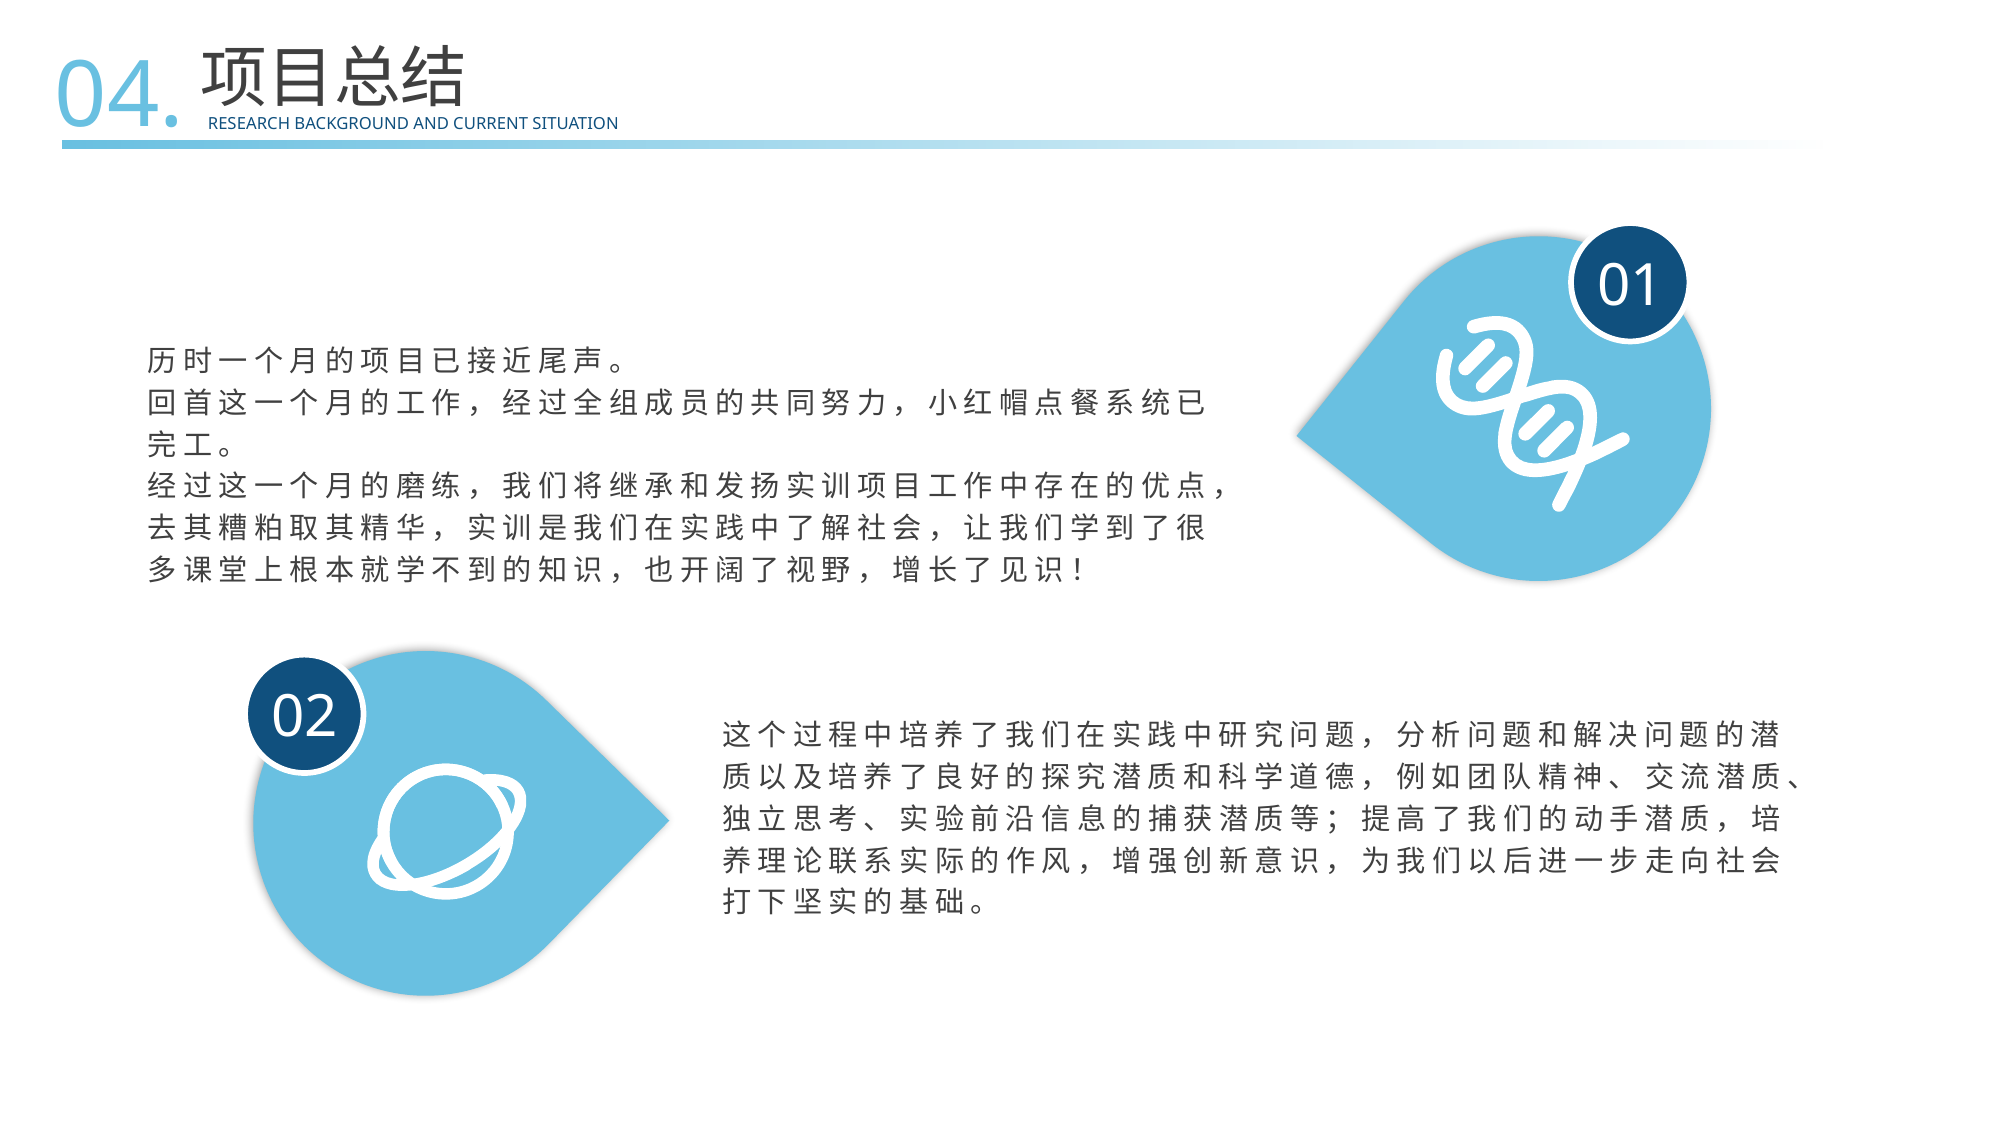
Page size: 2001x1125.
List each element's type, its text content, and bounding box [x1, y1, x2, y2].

text_box [838, 140, 1828, 149]
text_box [1366, 223, 1715, 581]
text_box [219, 651, 598, 996]
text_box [40, 27, 838, 154]
text_box 这个过程中培养了我们在实践中研究问题，分析问题和解决问题的潜质以及培养了良好的探究潜质和科学道德，例如团队精神、交流潜质、独立思考、实验前沿信息的捕获潜质等；提高了我们的动手潜质，培养理论联系实际的作风，增强创新意识，为我们以后进一步走向社会打下坚实的基础。 [707, 702, 1815, 926]
text_box 历时一个月的项目已接近尾声。 回首这一个月的工作，经过全组成员的共同努力，小红帽点餐系统已完工。 经过这一个月的磨练，我们将继承和发扬实训项目工作中存在的优点， 去其糟粕取其精华，实训是我们在实践中了解社会，让我们学到了很多课堂上根本就学不到的知识，也开阔了视野，增长了见识！ [133, 328, 1240, 594]
